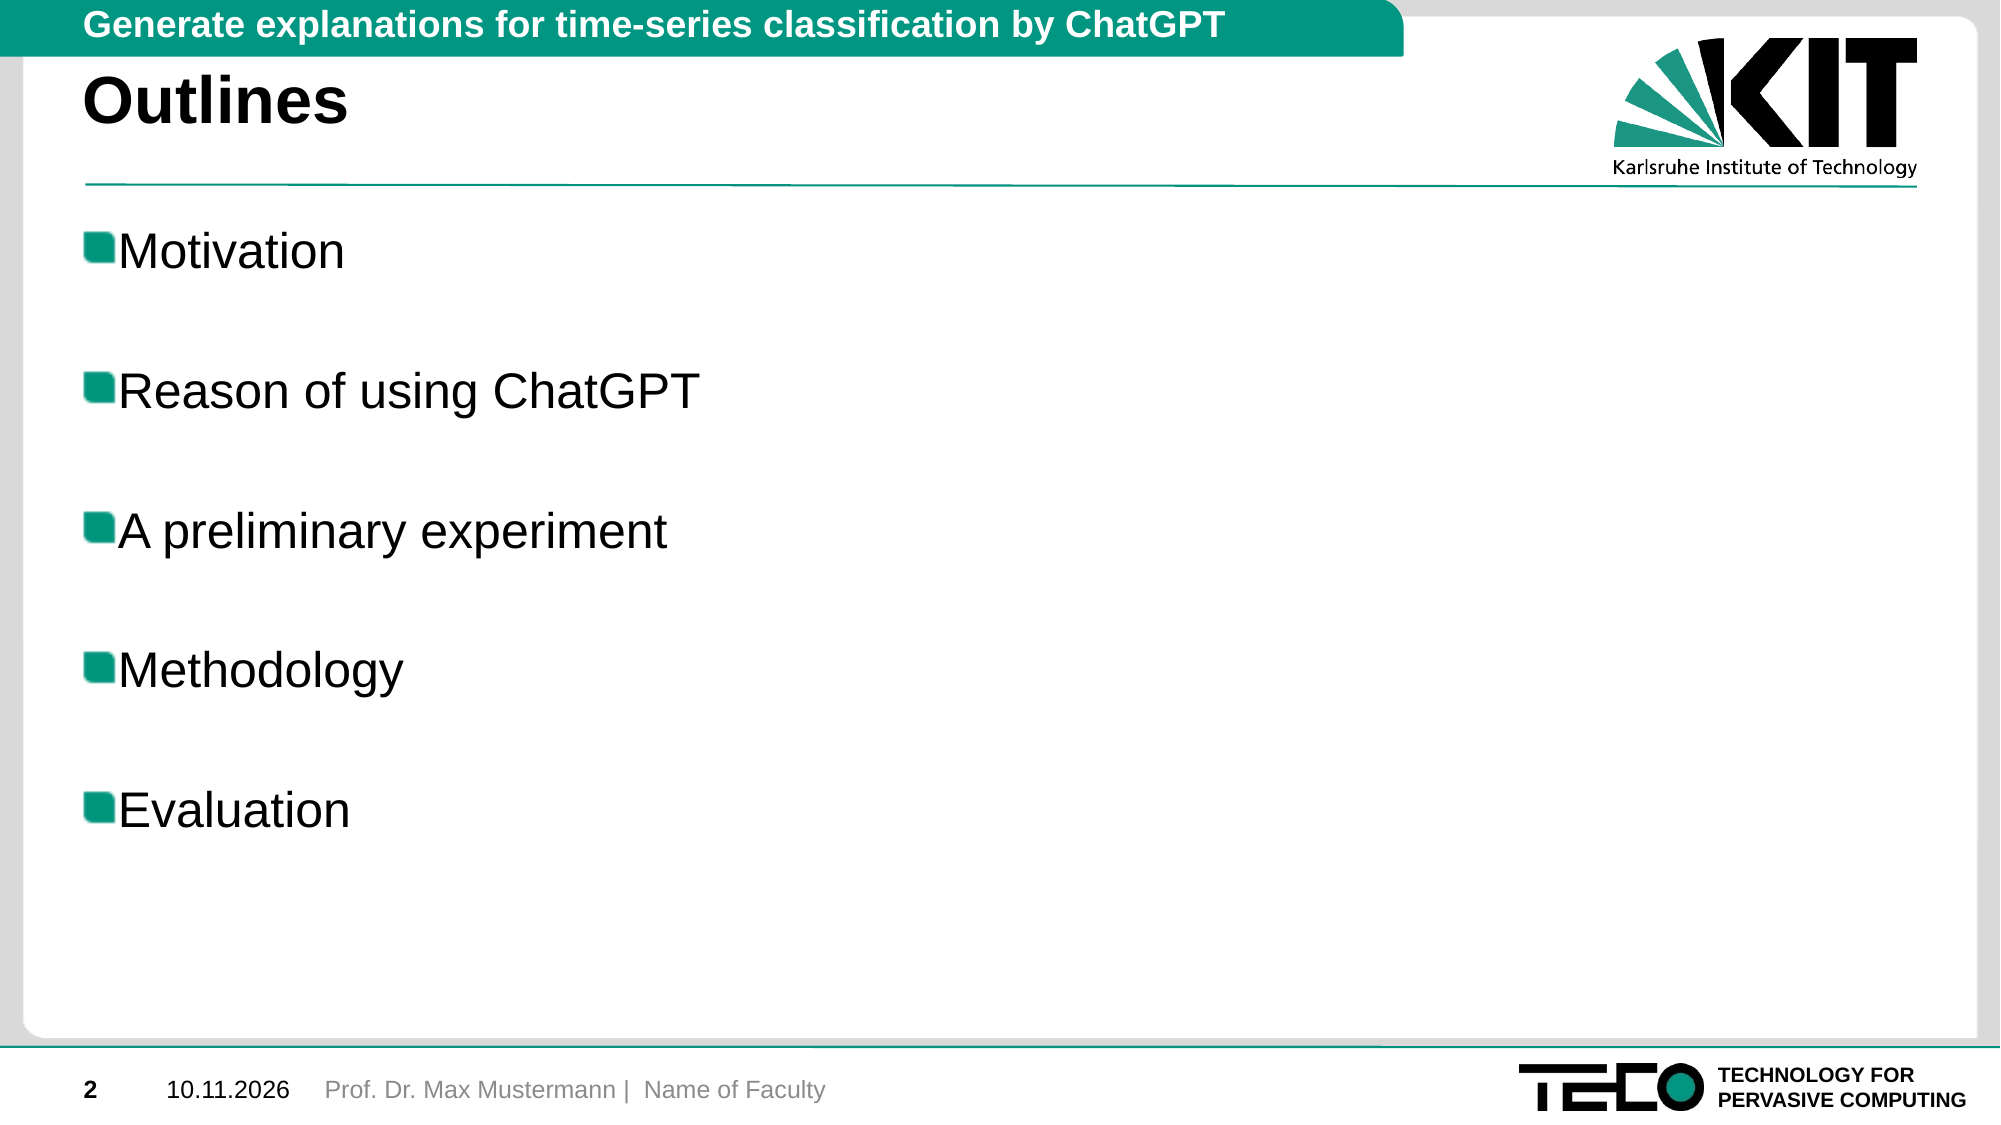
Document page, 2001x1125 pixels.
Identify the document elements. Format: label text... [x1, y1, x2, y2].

picture [0, 0, 2000, 1046]
picture [1519, 1063, 1704, 1111]
list Motivation Reason of using ChatGPT A preliminary experiment Methodology Evaluation [82, 218, 1911, 1000]
footer Prof. Dr. Max Mustermann | Name of Faculty [309, 1058, 985, 1118]
title Outlines [82, 42, 1595, 138]
list Generate explanations for time-series classification by ChatGPT [82, 0, 1378, 55]
